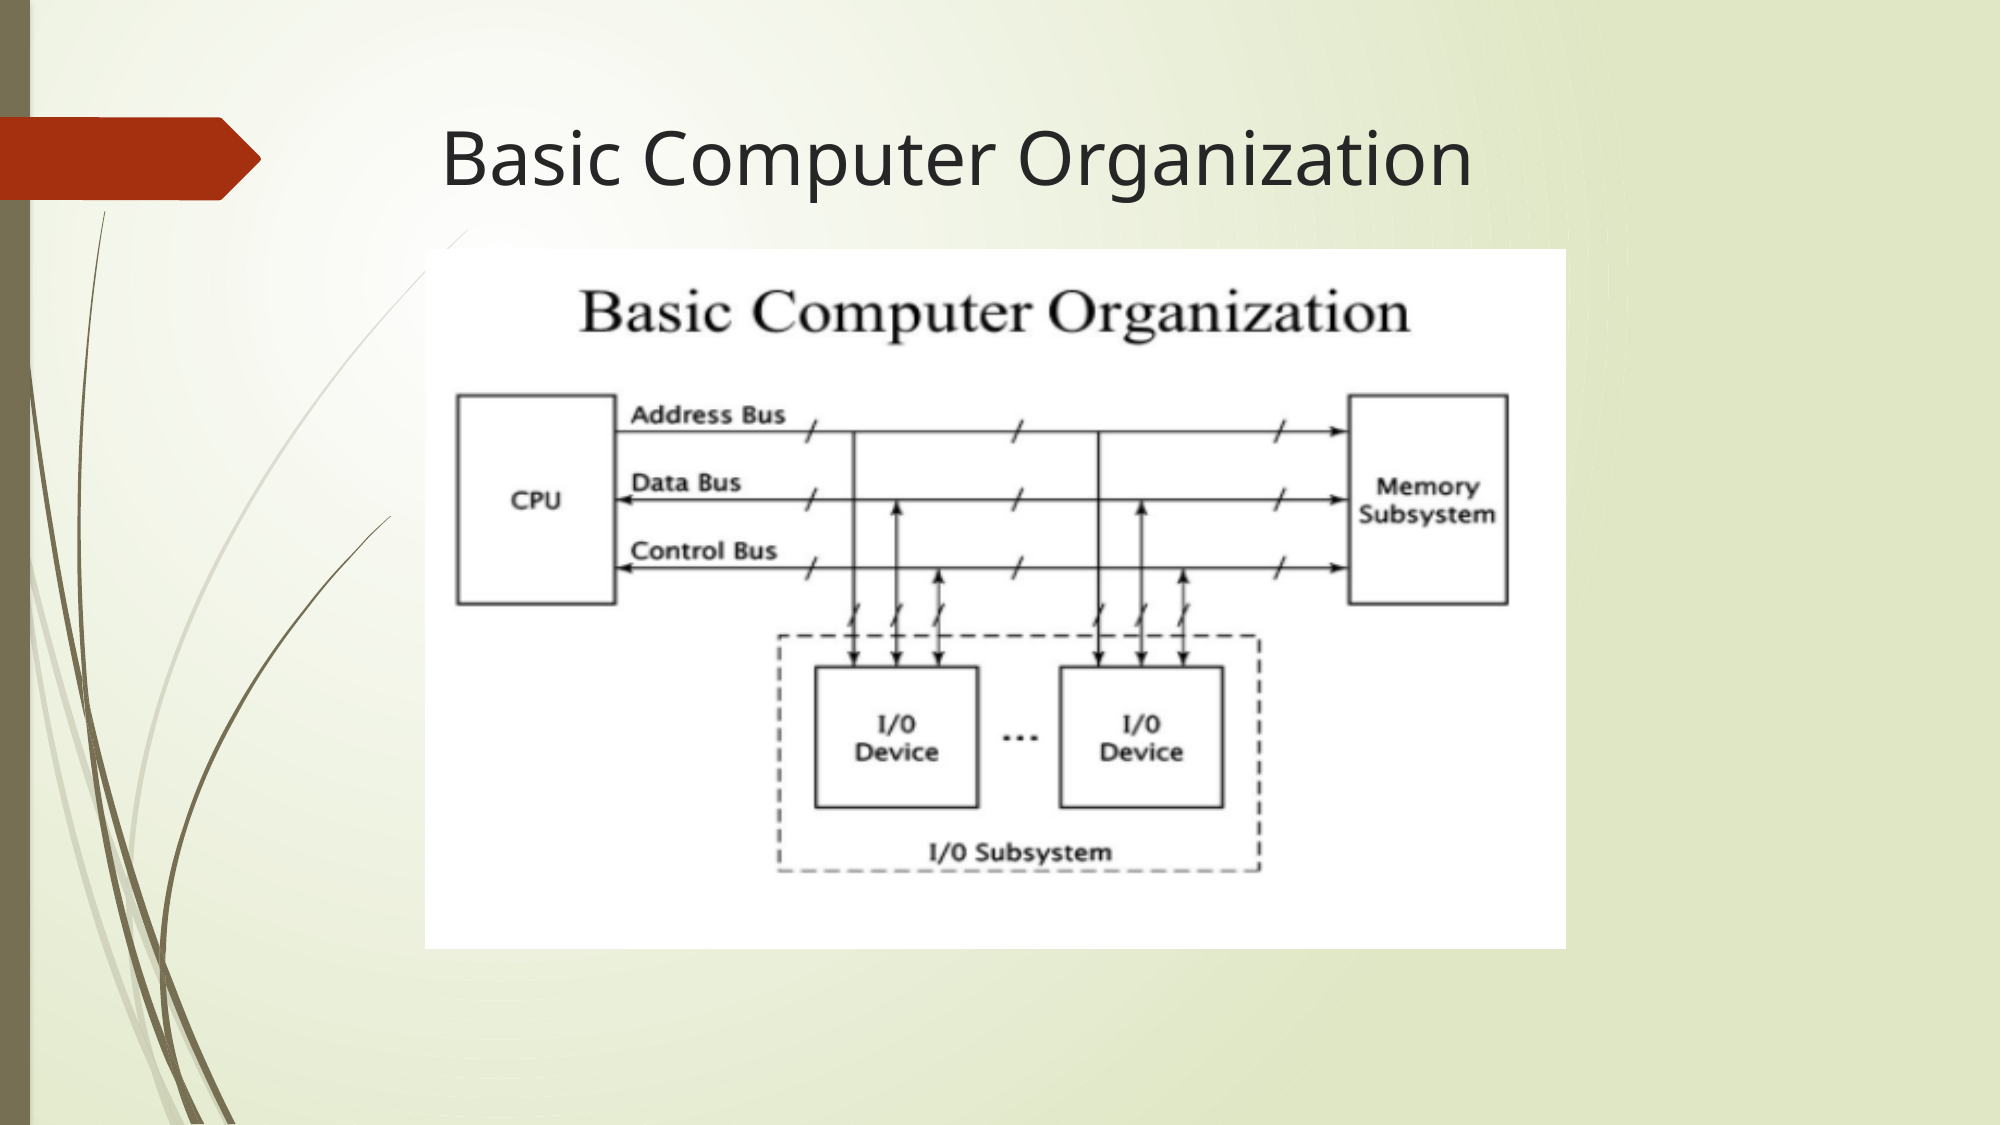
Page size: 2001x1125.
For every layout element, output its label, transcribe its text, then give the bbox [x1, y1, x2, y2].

title Basic Computer Organization [425, 102, 1888, 313]
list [425, 249, 1566, 950]
